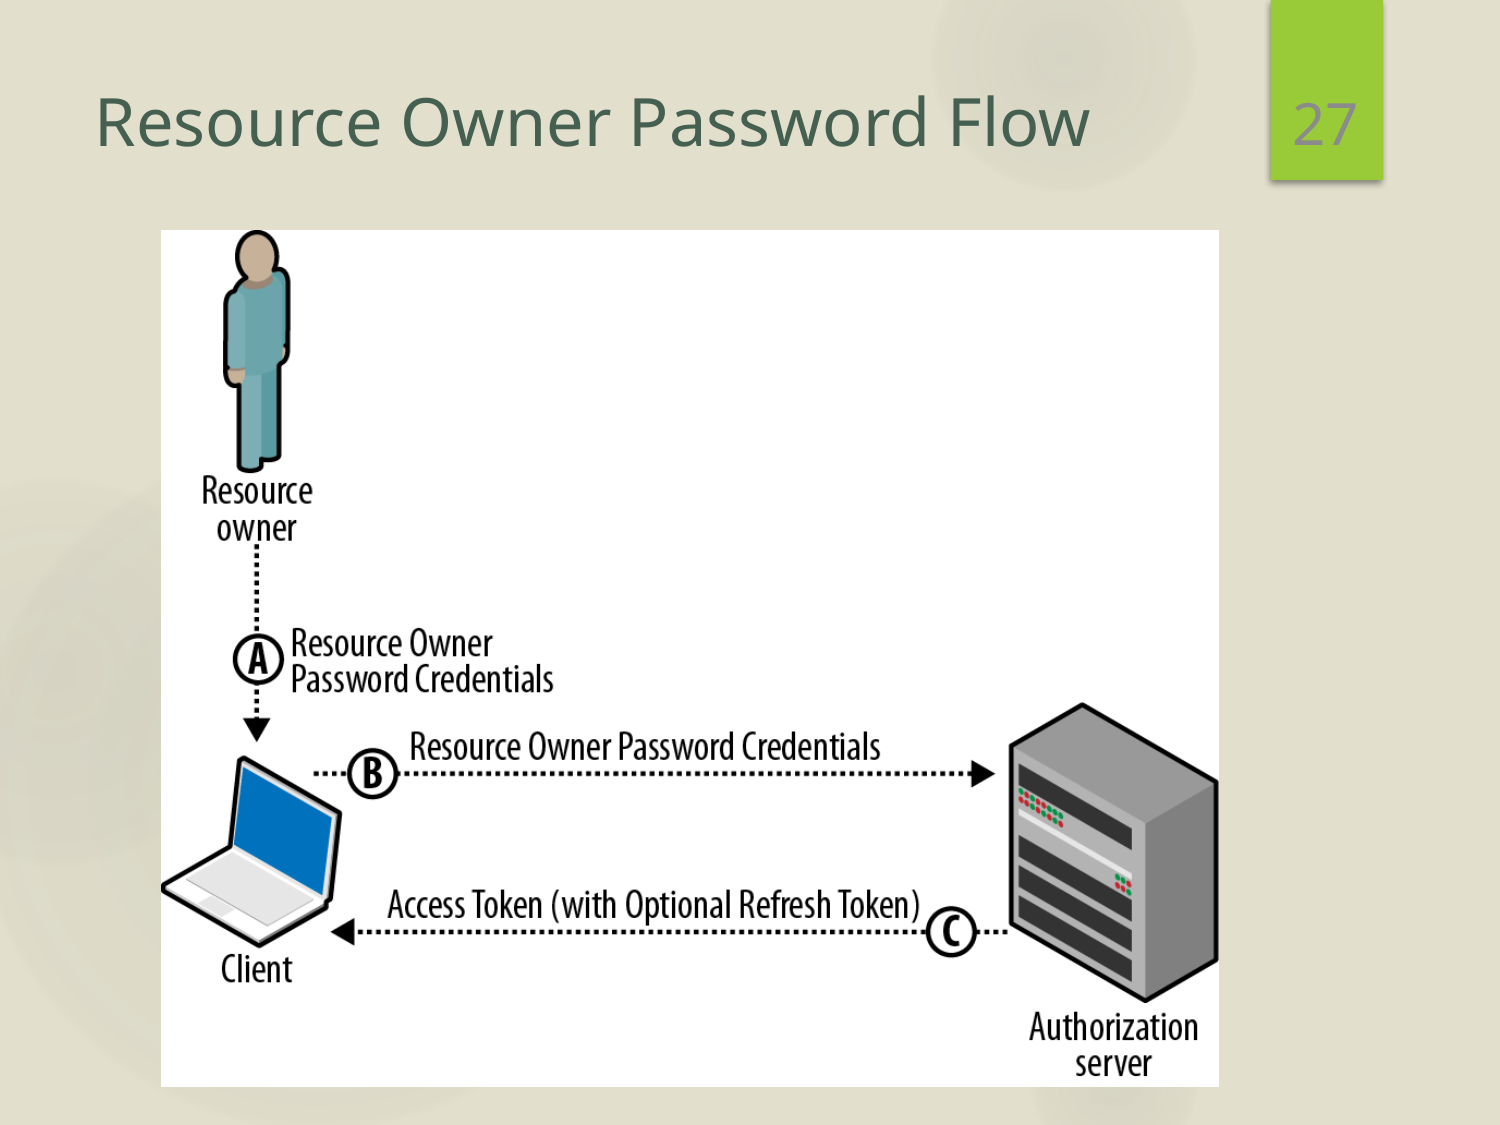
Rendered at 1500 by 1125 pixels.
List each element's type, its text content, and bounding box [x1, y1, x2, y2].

title Resource Owner Password Flow [79, 74, 1237, 188]
picture [161, 230, 1219, 1087]
slide_number 27 [1273, 48, 1378, 175]
